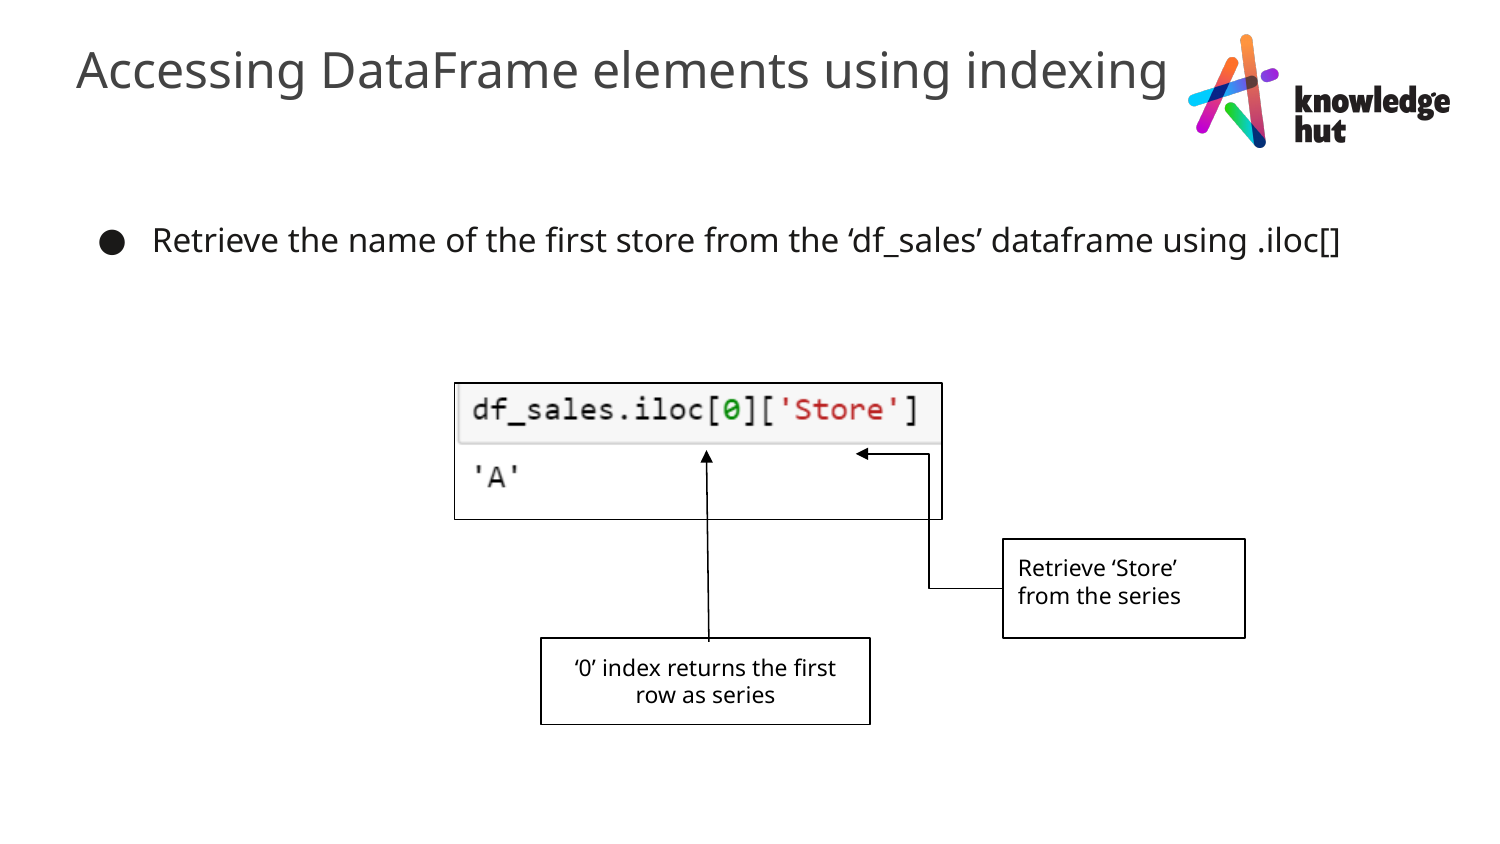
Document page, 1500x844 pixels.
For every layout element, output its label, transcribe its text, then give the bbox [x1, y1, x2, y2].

picture [454, 383, 942, 519]
text_box Accessing DataFrame elements using indexing [61, 23, 1285, 110]
text_box ‘0’ index returns the first row as series [541, 638, 871, 725]
text_box Retrieve ‘Store’ from the series [1002, 538, 1246, 639]
picture [1184, 30, 1454, 152]
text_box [855, 453, 1004, 589]
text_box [706, 449, 710, 643]
text_box Retrieve the name of the first store from the ‘df_sales’ dataframe using .iloc[] [61, 204, 1405, 277]
